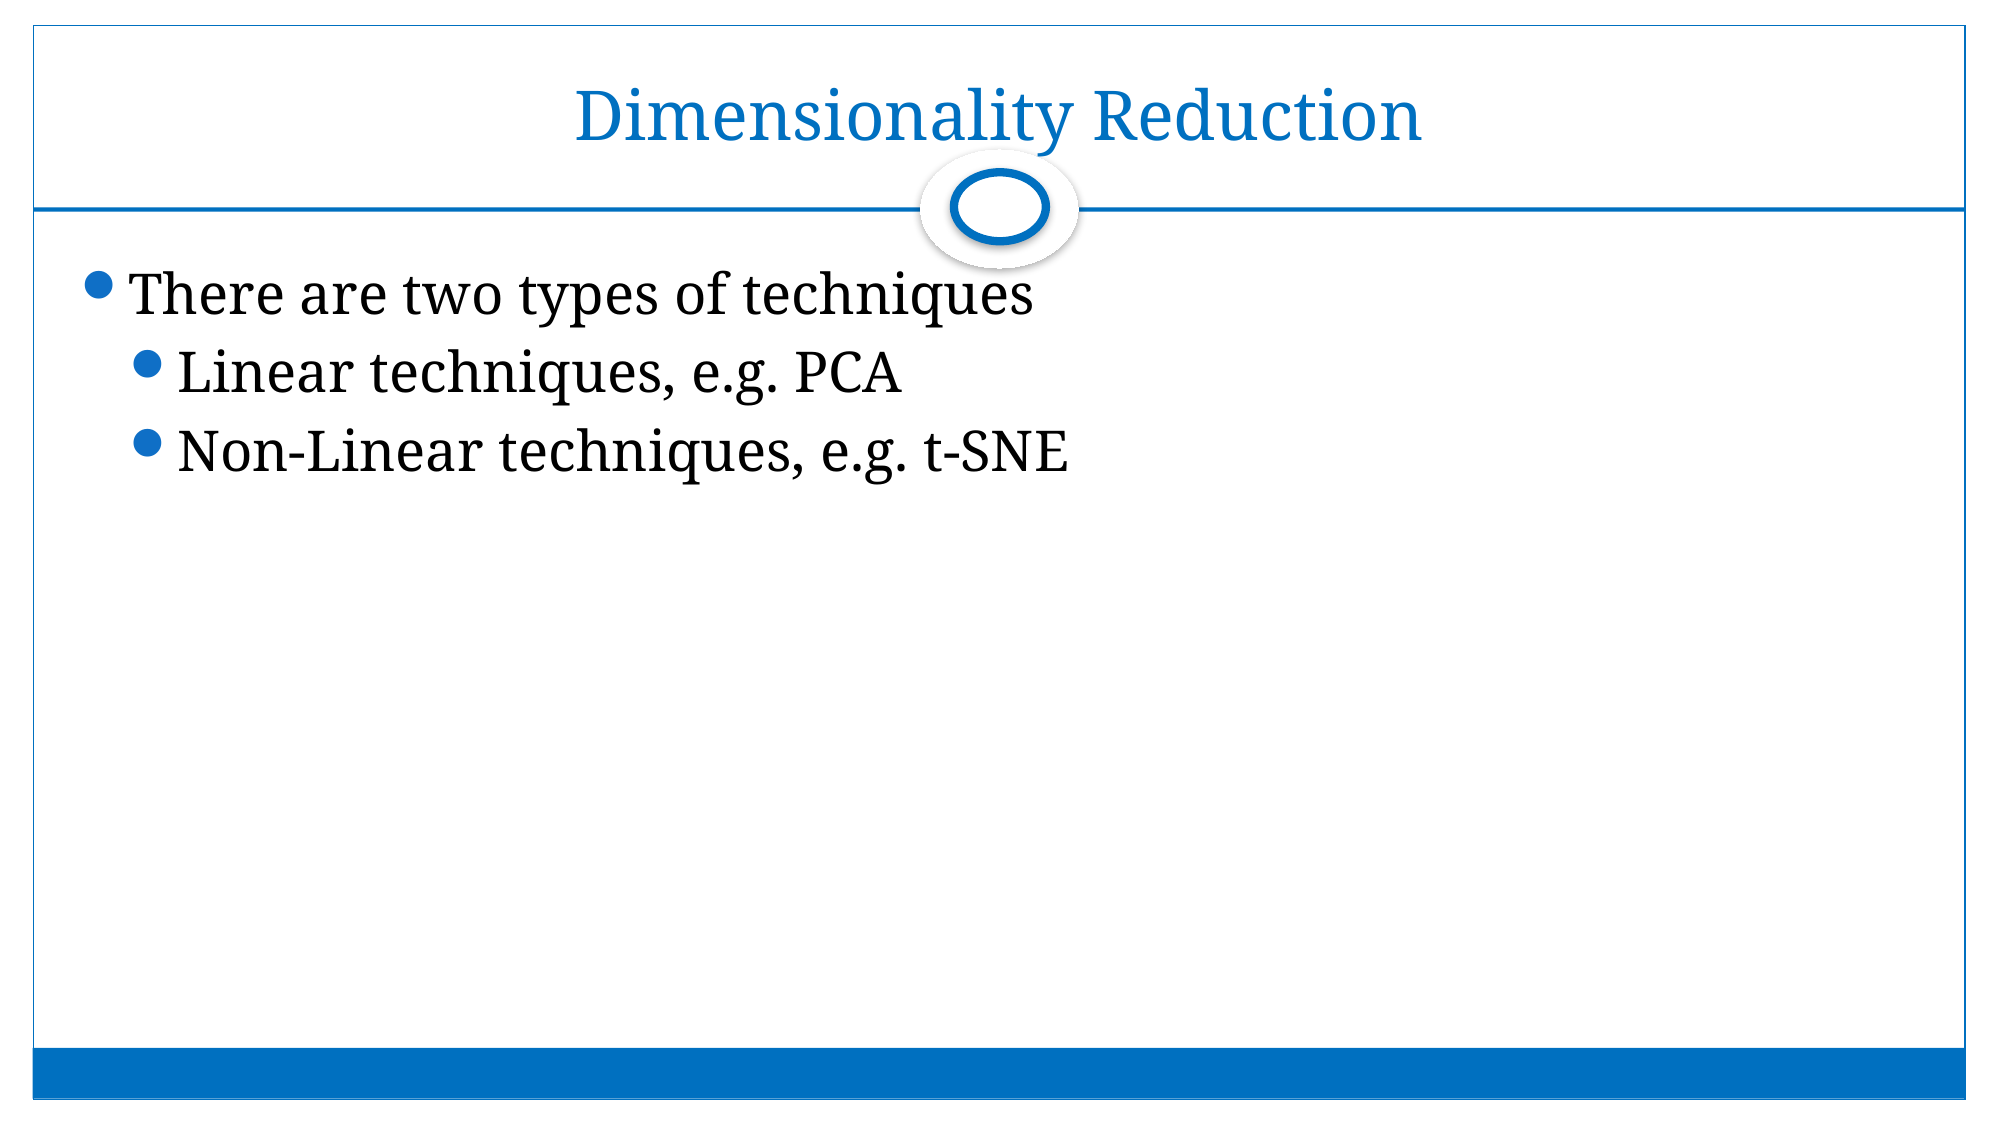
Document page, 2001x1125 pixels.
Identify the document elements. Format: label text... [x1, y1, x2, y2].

list There are two types of techniques Linear techniques, e.g. PCA Non-Linear techniques, e.g. t-SNE [66, 250, 1926, 1001]
title Dimensionality Reduction [66, 37, 1933, 162]
